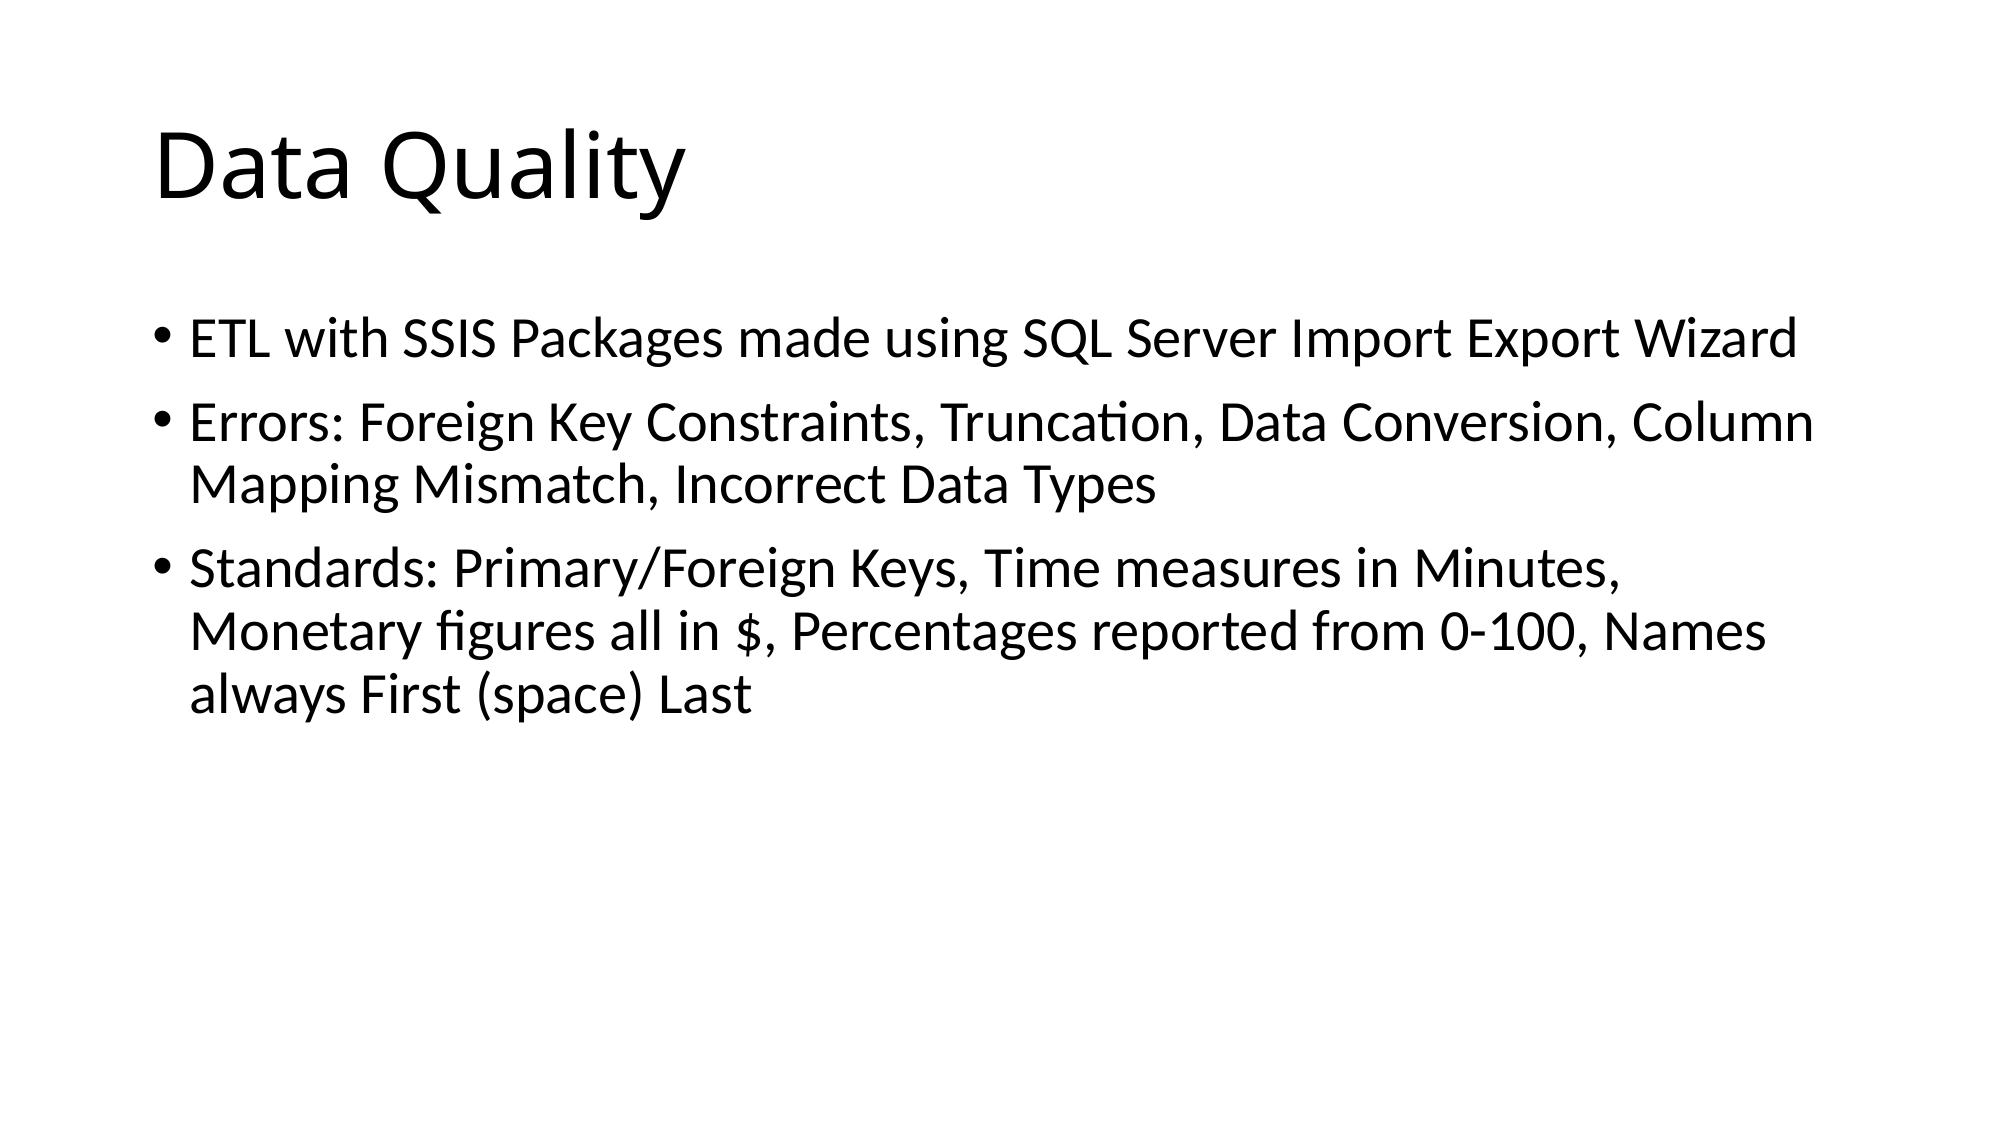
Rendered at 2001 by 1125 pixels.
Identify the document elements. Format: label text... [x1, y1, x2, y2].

title Data Quality [137, 59, 1863, 278]
list ETL with SSIS Packages made using SQL Server Import Export Wizard Errors: Foreign Key Constraints, Truncation, Data Conversion, Column Mapping Mismatch, Incorrect Data Types Standards: Primary/Foreign Keys, Time measures in Minutes, Monetary figures all in $, Percentages reported from 0-100, Names always First (space) Last [137, 299, 1863, 1014]
